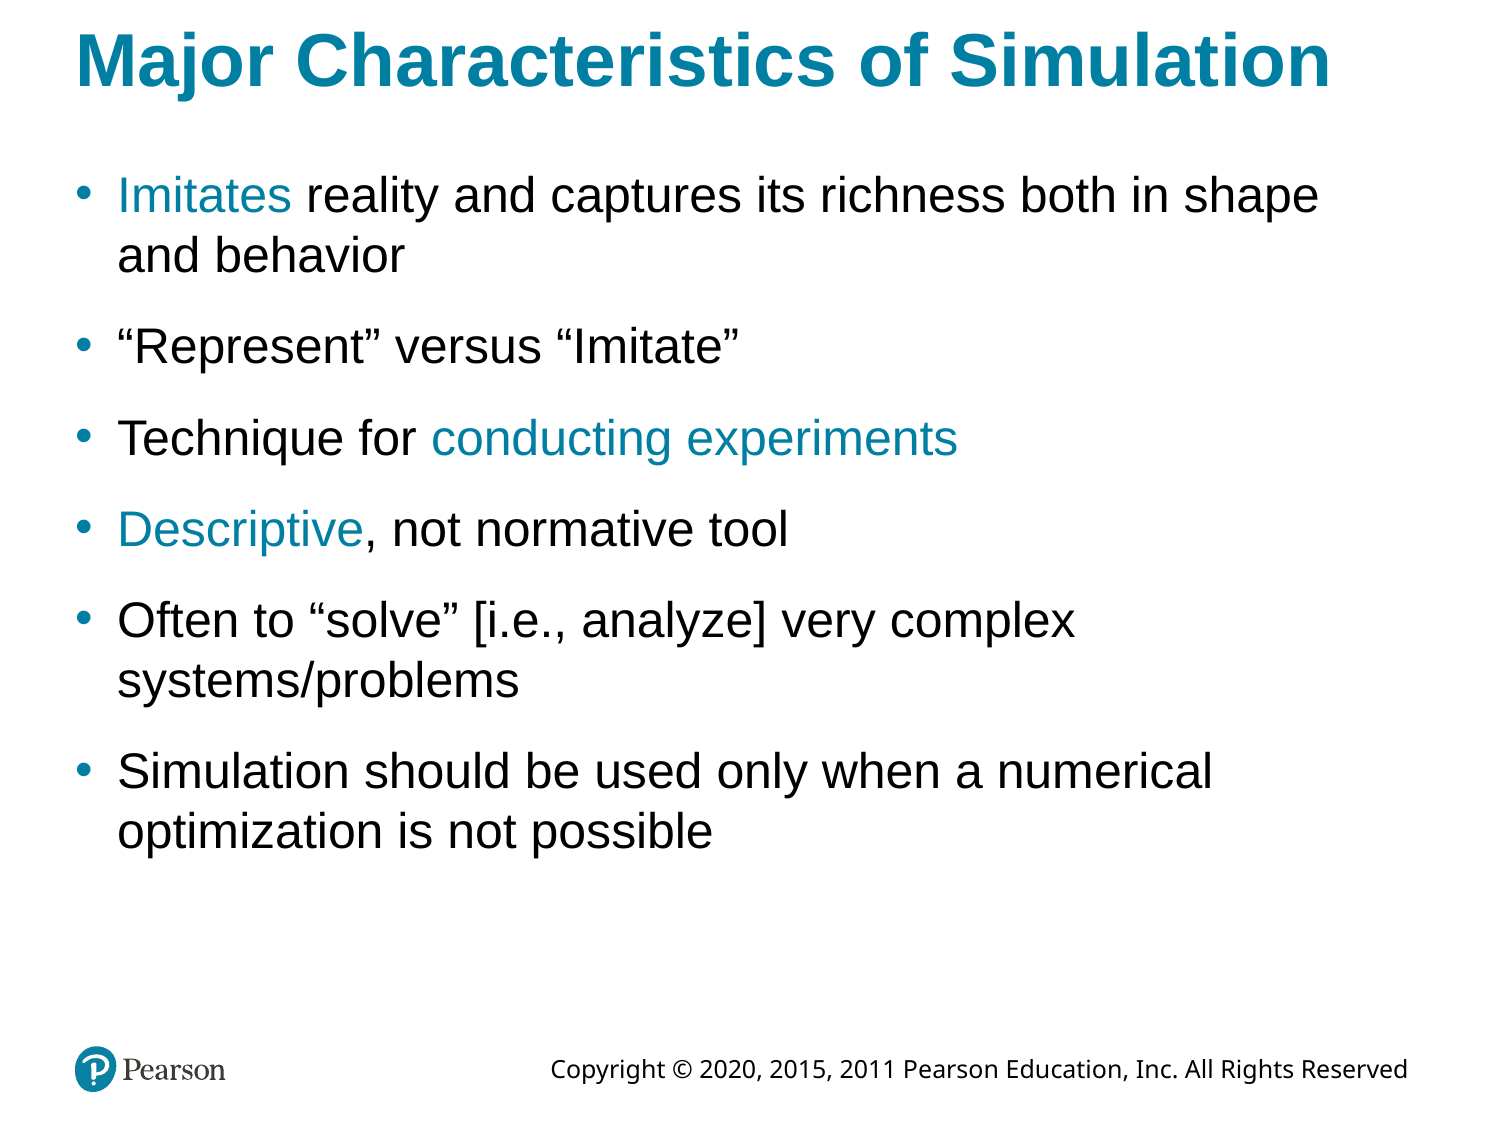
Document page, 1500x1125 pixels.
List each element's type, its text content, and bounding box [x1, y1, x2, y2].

list Imitates reality and captures its richness both in shape and behavior “Represent” versus “Imitate” Technique for conducting experiments Descriptive, not normative tool Often to “solve” [i.e., analyze] very complex systems/problems Simulation should be used only when a numerical optimization is not possible [75, 162, 1413, 859]
title Major Characteristics of Simulation [75, 0, 1413, 102]
